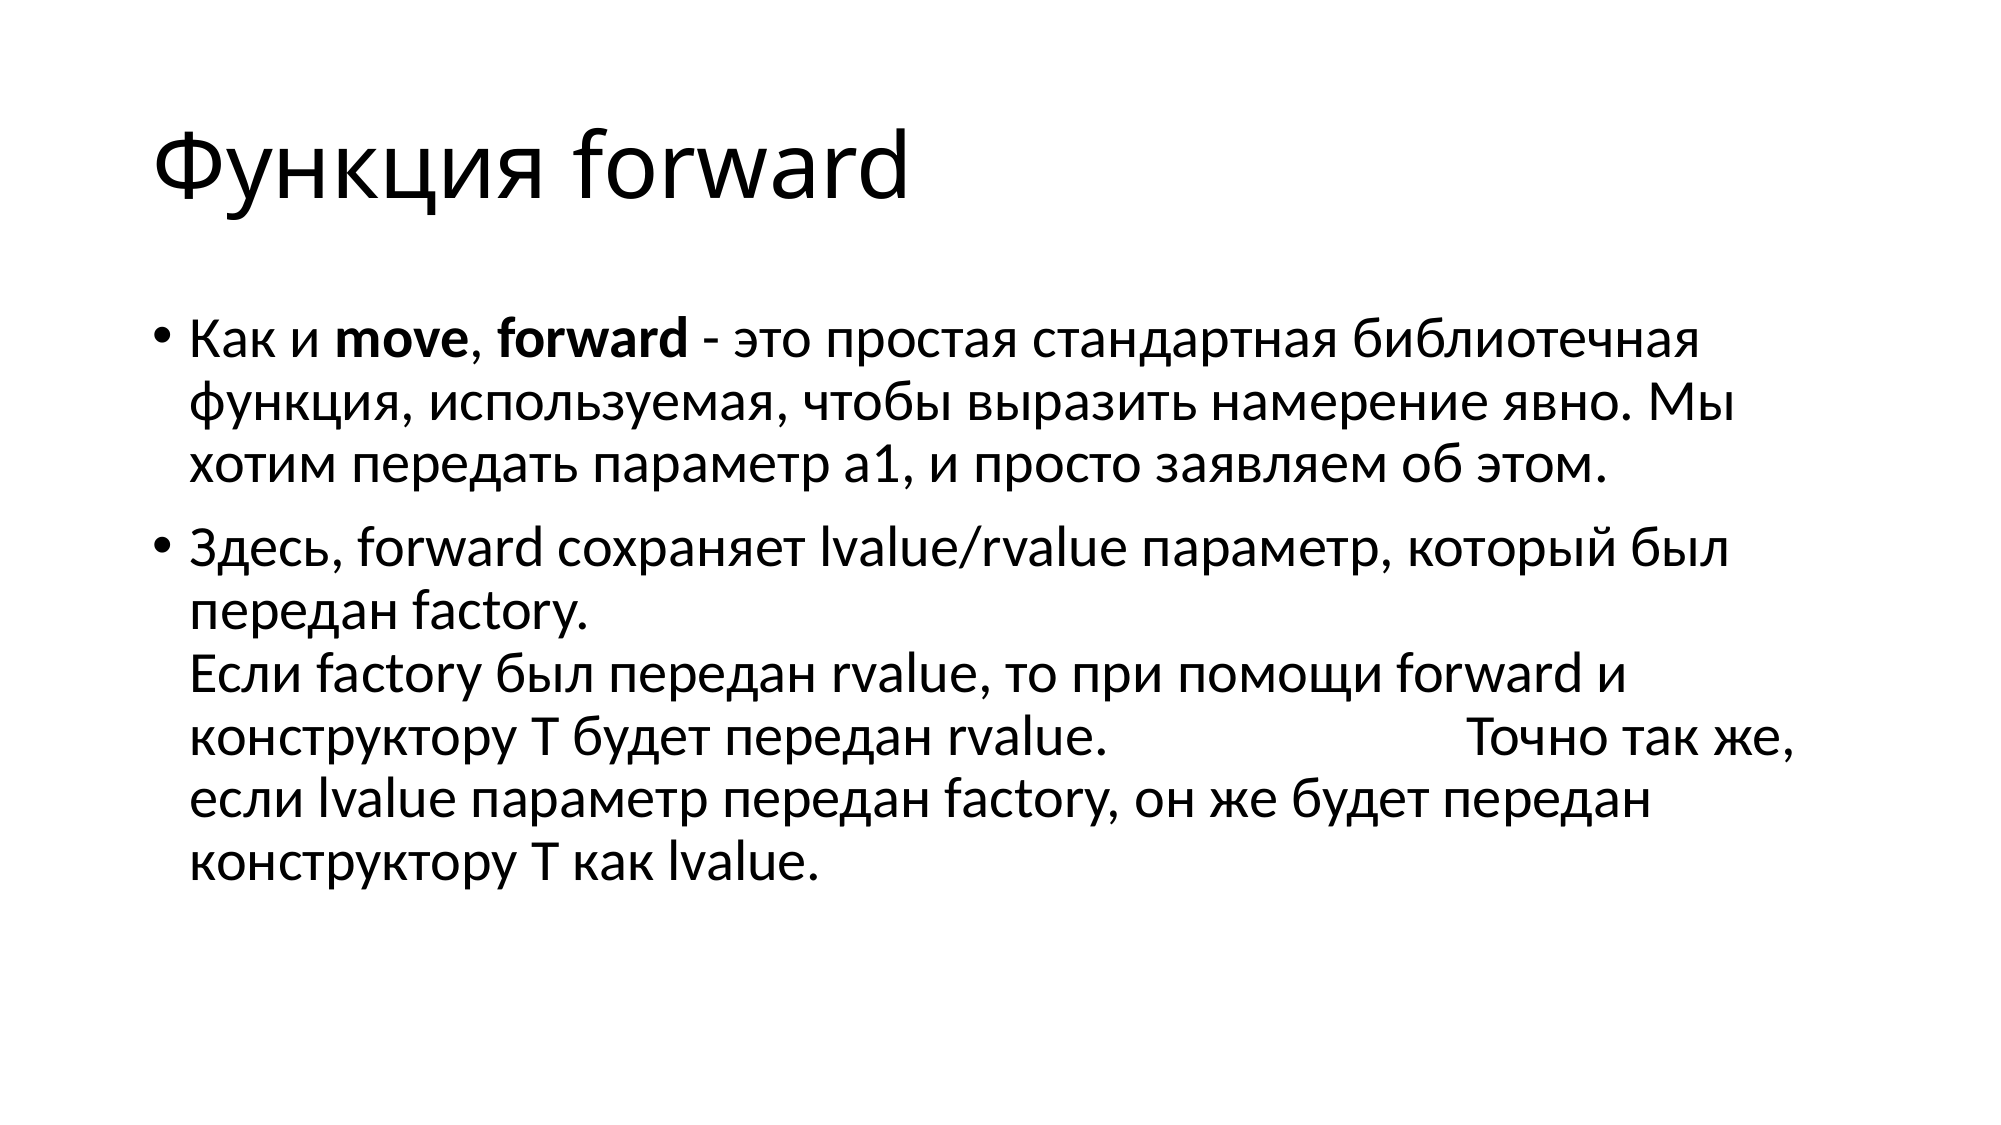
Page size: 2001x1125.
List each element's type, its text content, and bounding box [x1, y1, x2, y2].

title Функция forward [137, 59, 1863, 278]
list Как и move, forward - это простая стандартная библиотечная функция, используемая, чтобы выразить намерение явно. Мы хотим передать параметр a1, и просто заявляем об этом. Здесь, forward сохраняет lvalue/rvalue параметр, который был передан factory. Если factory был передан rvalue, то при помощи forward и конструктору T будет передан rvalue. Точно так же, если lvalue параметр передан factory, он же будет передан конструктору T как lvalue. [137, 299, 1863, 1014]
